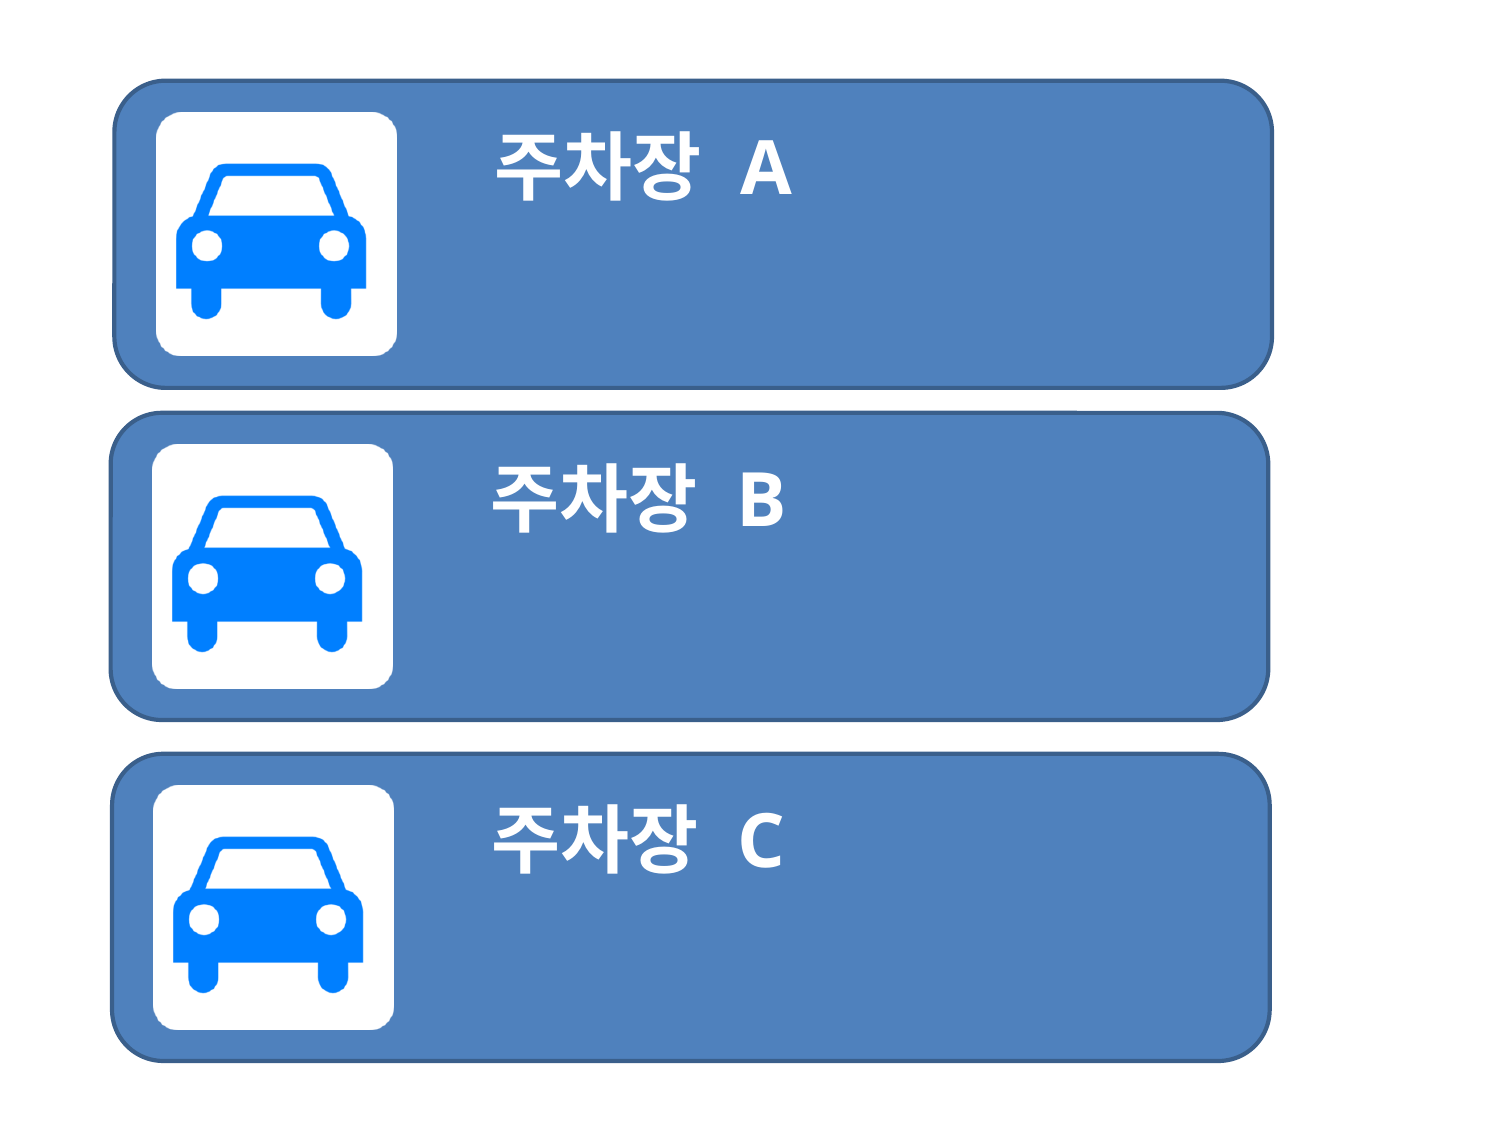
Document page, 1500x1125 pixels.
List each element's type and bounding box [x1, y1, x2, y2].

text_box [110, 412, 1269, 721]
text_box [114, 80, 1273, 389]
text_box [111, 753, 1270, 1062]
